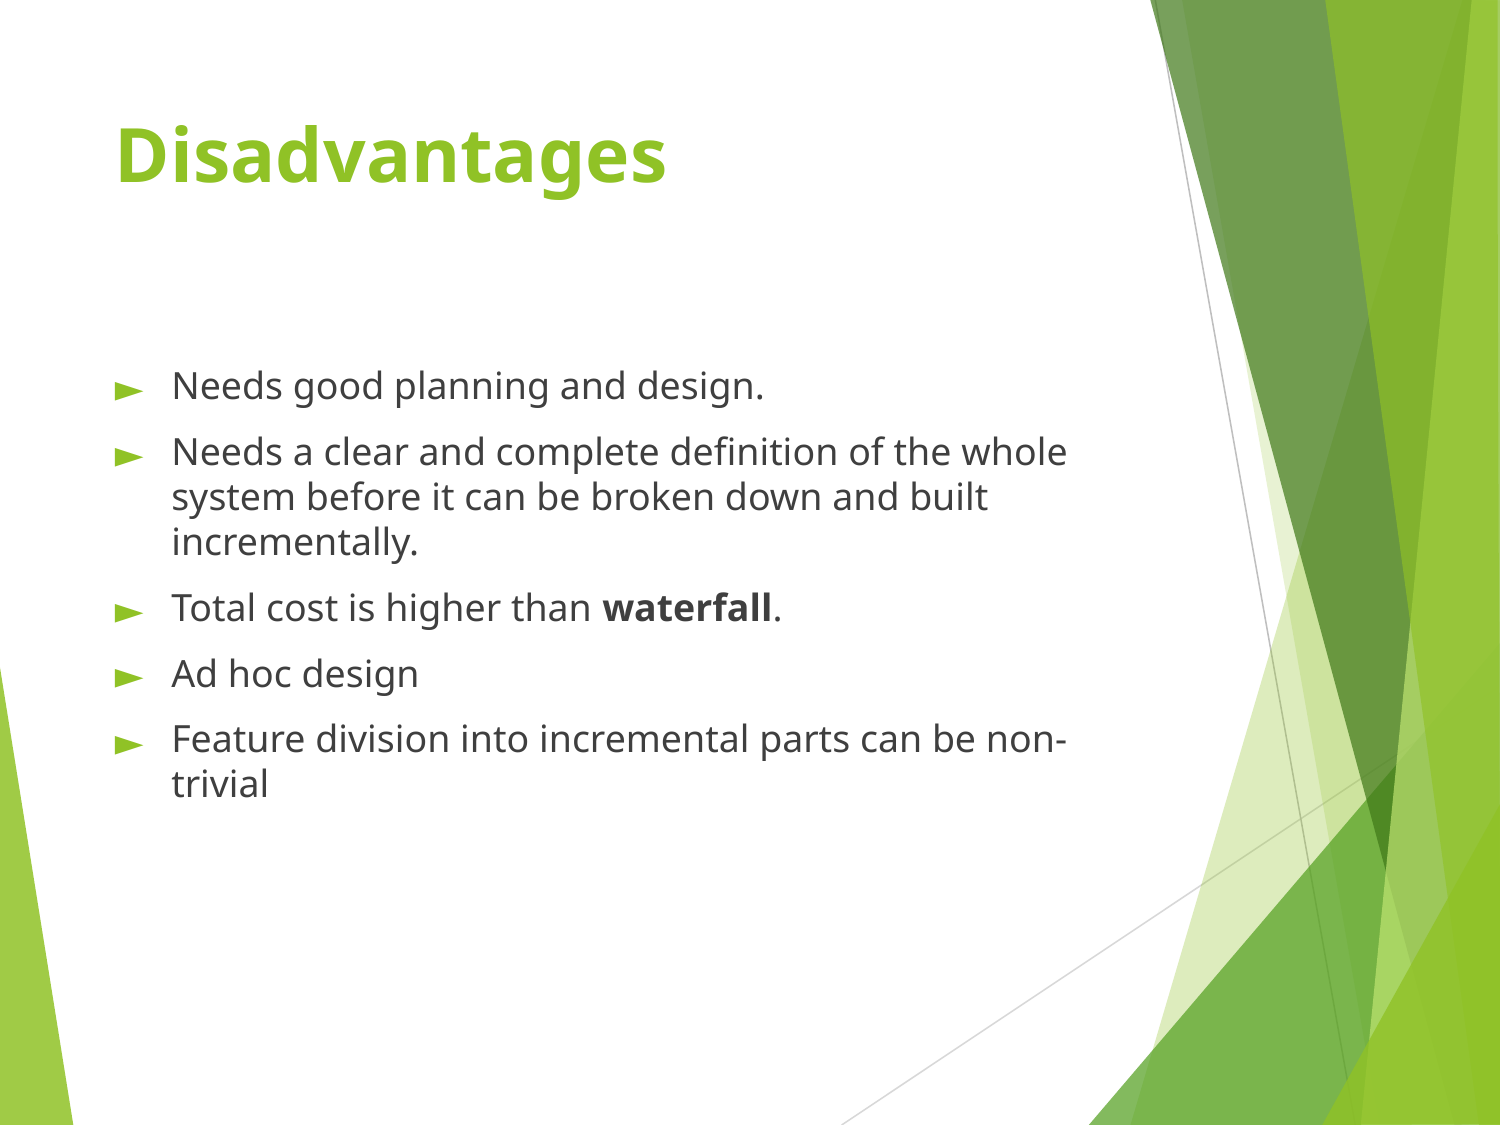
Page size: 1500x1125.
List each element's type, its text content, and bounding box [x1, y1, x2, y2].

list Needs good planning and design. Needs a clear and complete definition of the whole system before it can be broken down and built incrementally. Total cost is higher than waterfall. Ad hoc design Feature division into incremental parts can be non-trivial [99, 354, 1142, 992]
title Disadvantages [99, 99, 1142, 317]
